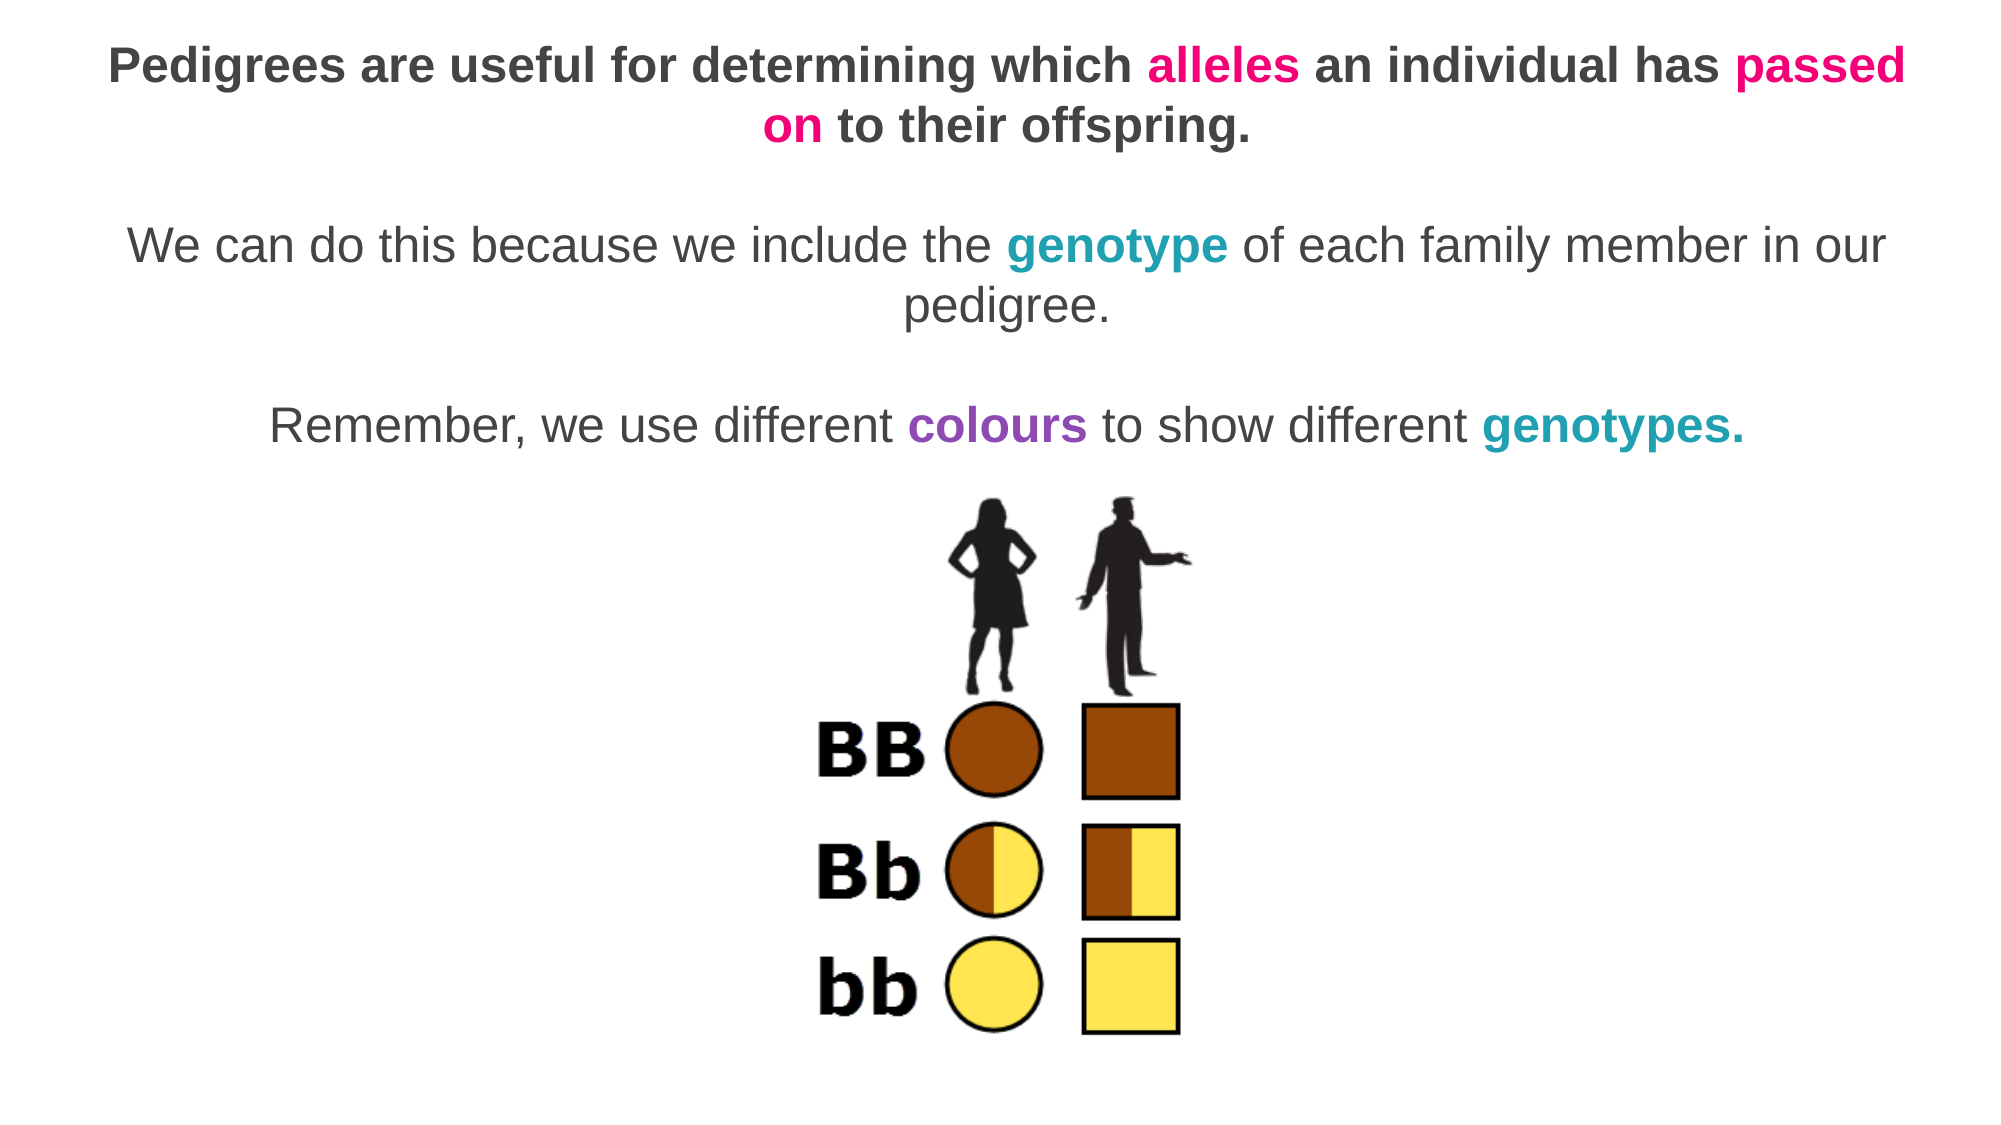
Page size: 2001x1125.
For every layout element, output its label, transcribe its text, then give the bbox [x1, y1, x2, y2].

text_box Pedigrees are useful for determining which alleles an individual has passed on to their offspring. We can do this because we include the genotype of each family member in our pedigree. Remember, we use different colours to show different genotypes. [47, 25, 1967, 460]
picture [806, 492, 1209, 1043]
